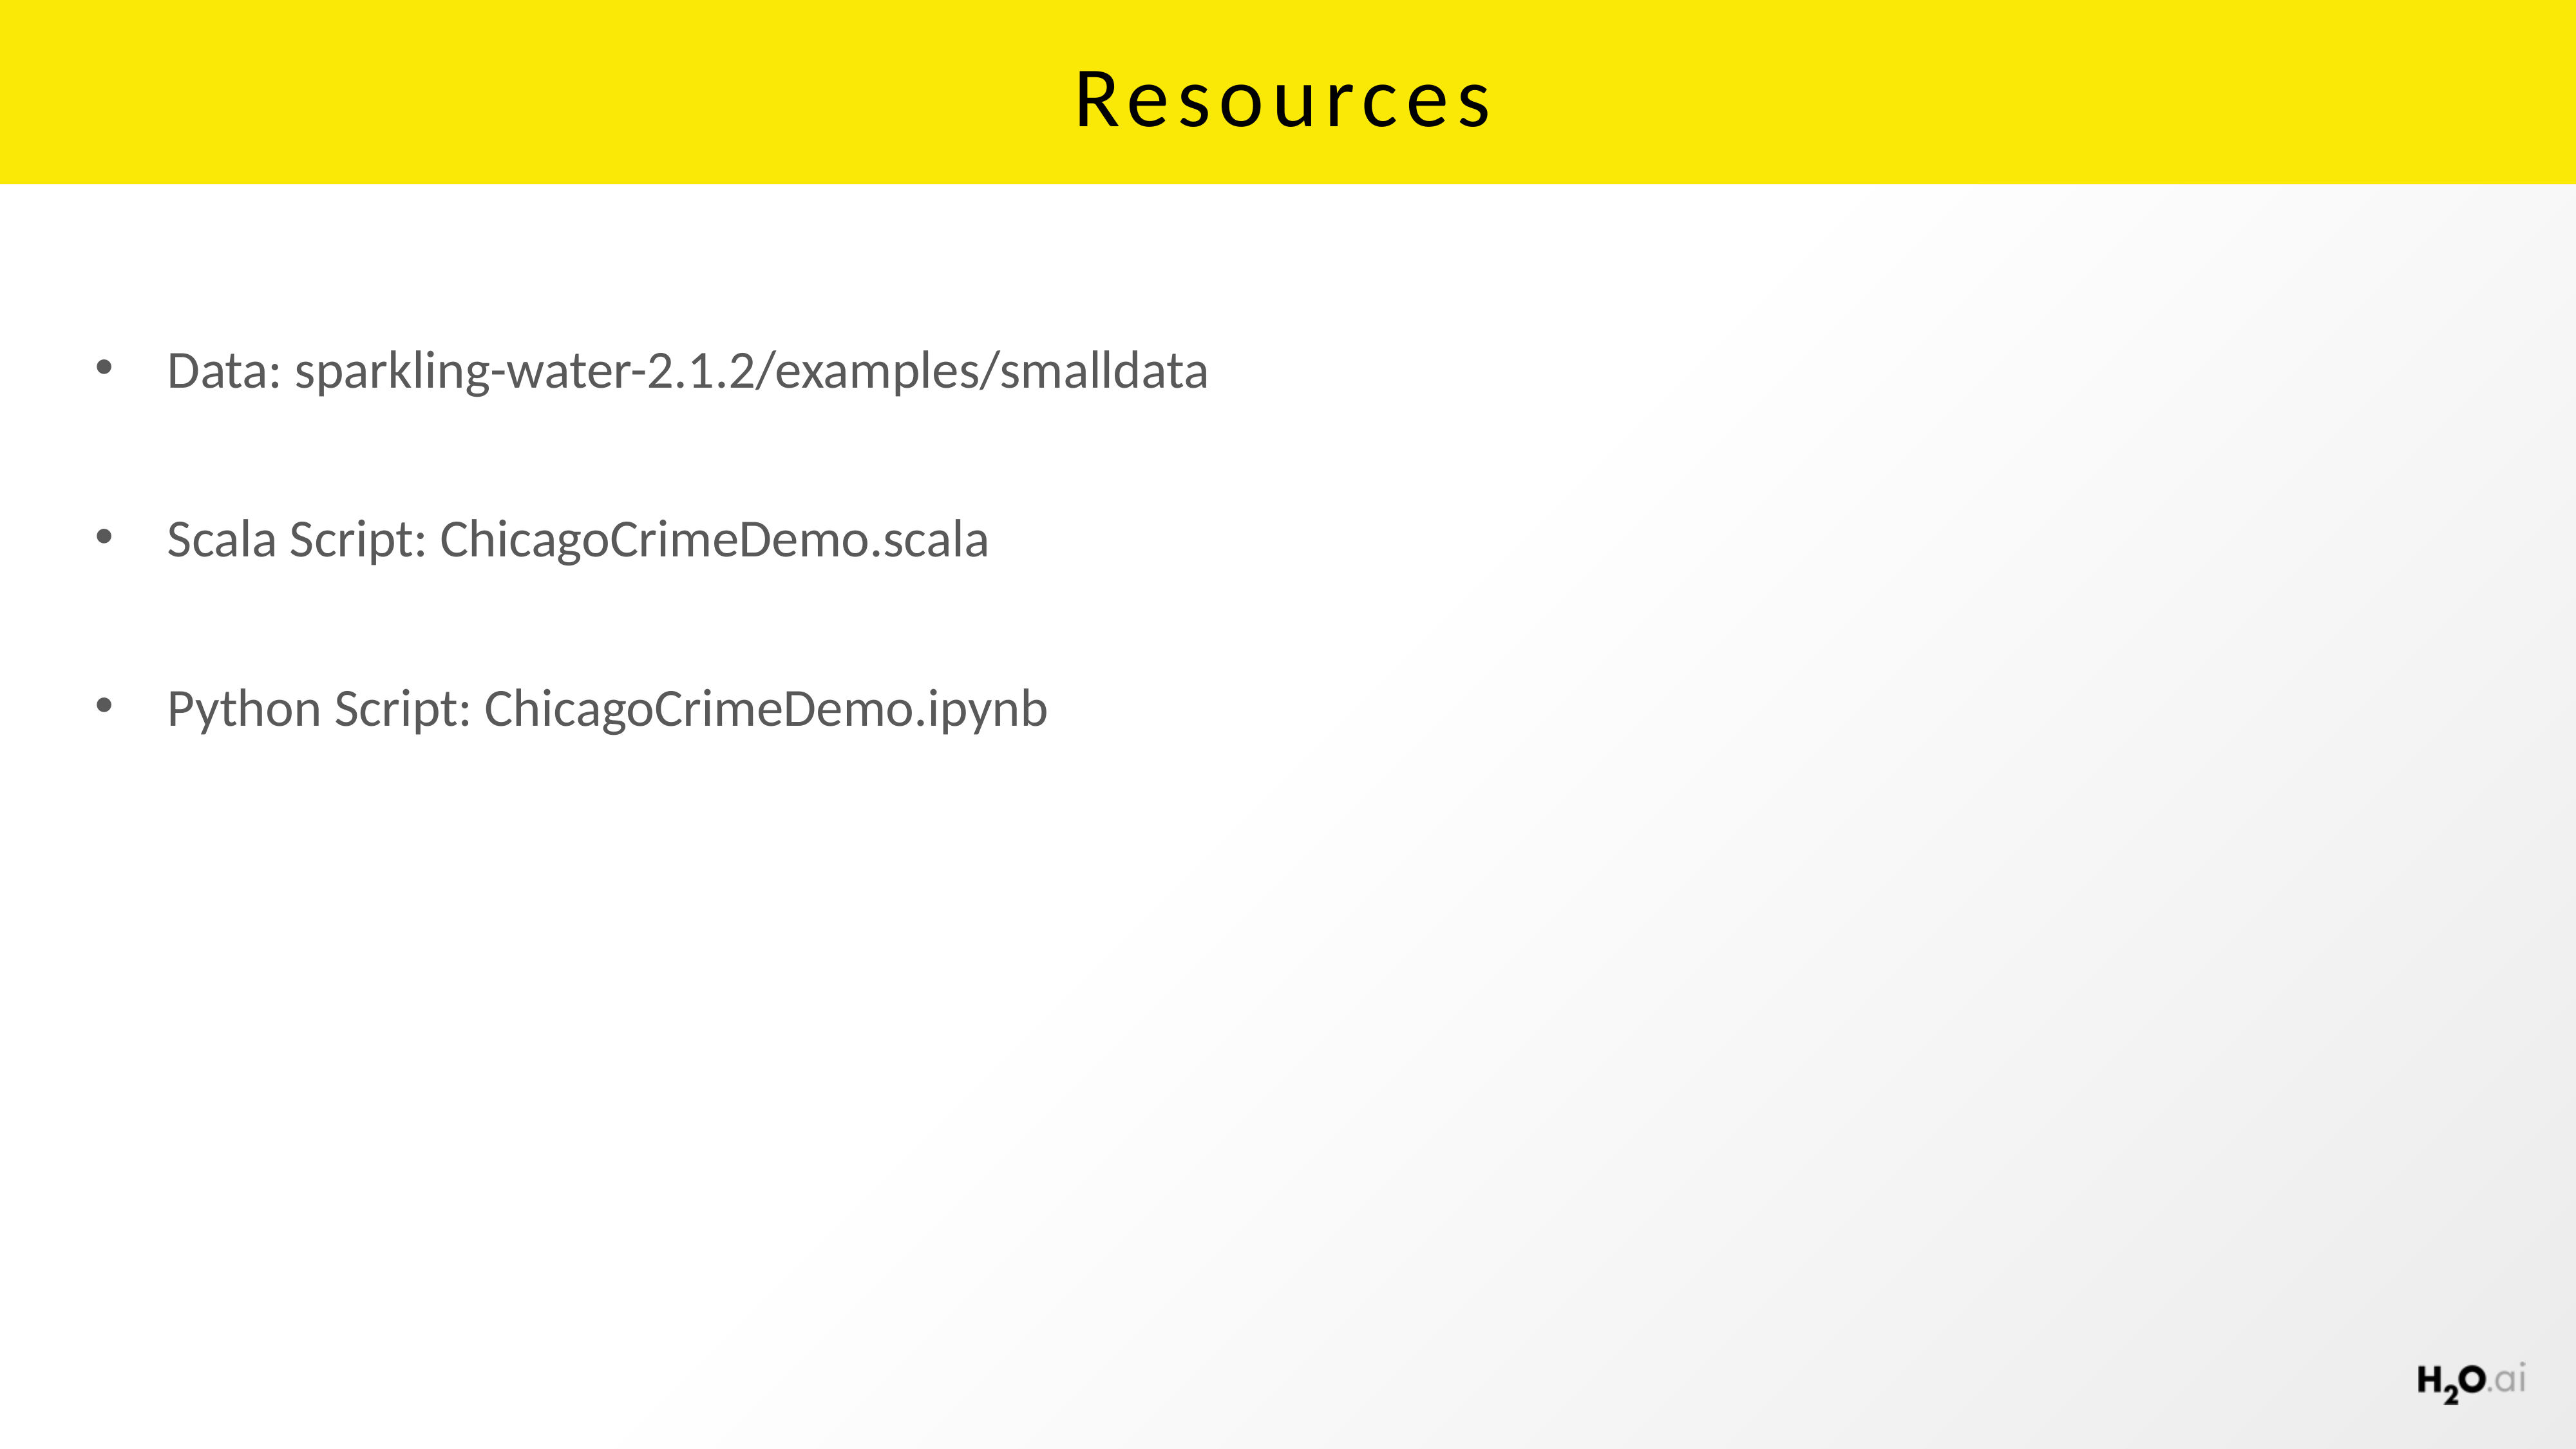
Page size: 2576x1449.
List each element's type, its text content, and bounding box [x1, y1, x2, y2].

title Resources [57, 0, 2508, 186]
picture [2418, 1361, 2526, 1405]
list Data: sparkling-water-2.1.2/examples/smalldata Scala Script: ChicagoCrimeDemo.scala Python Script: ChicagoCrimeDemo.ipynb [84, 324, 2480, 1372]
